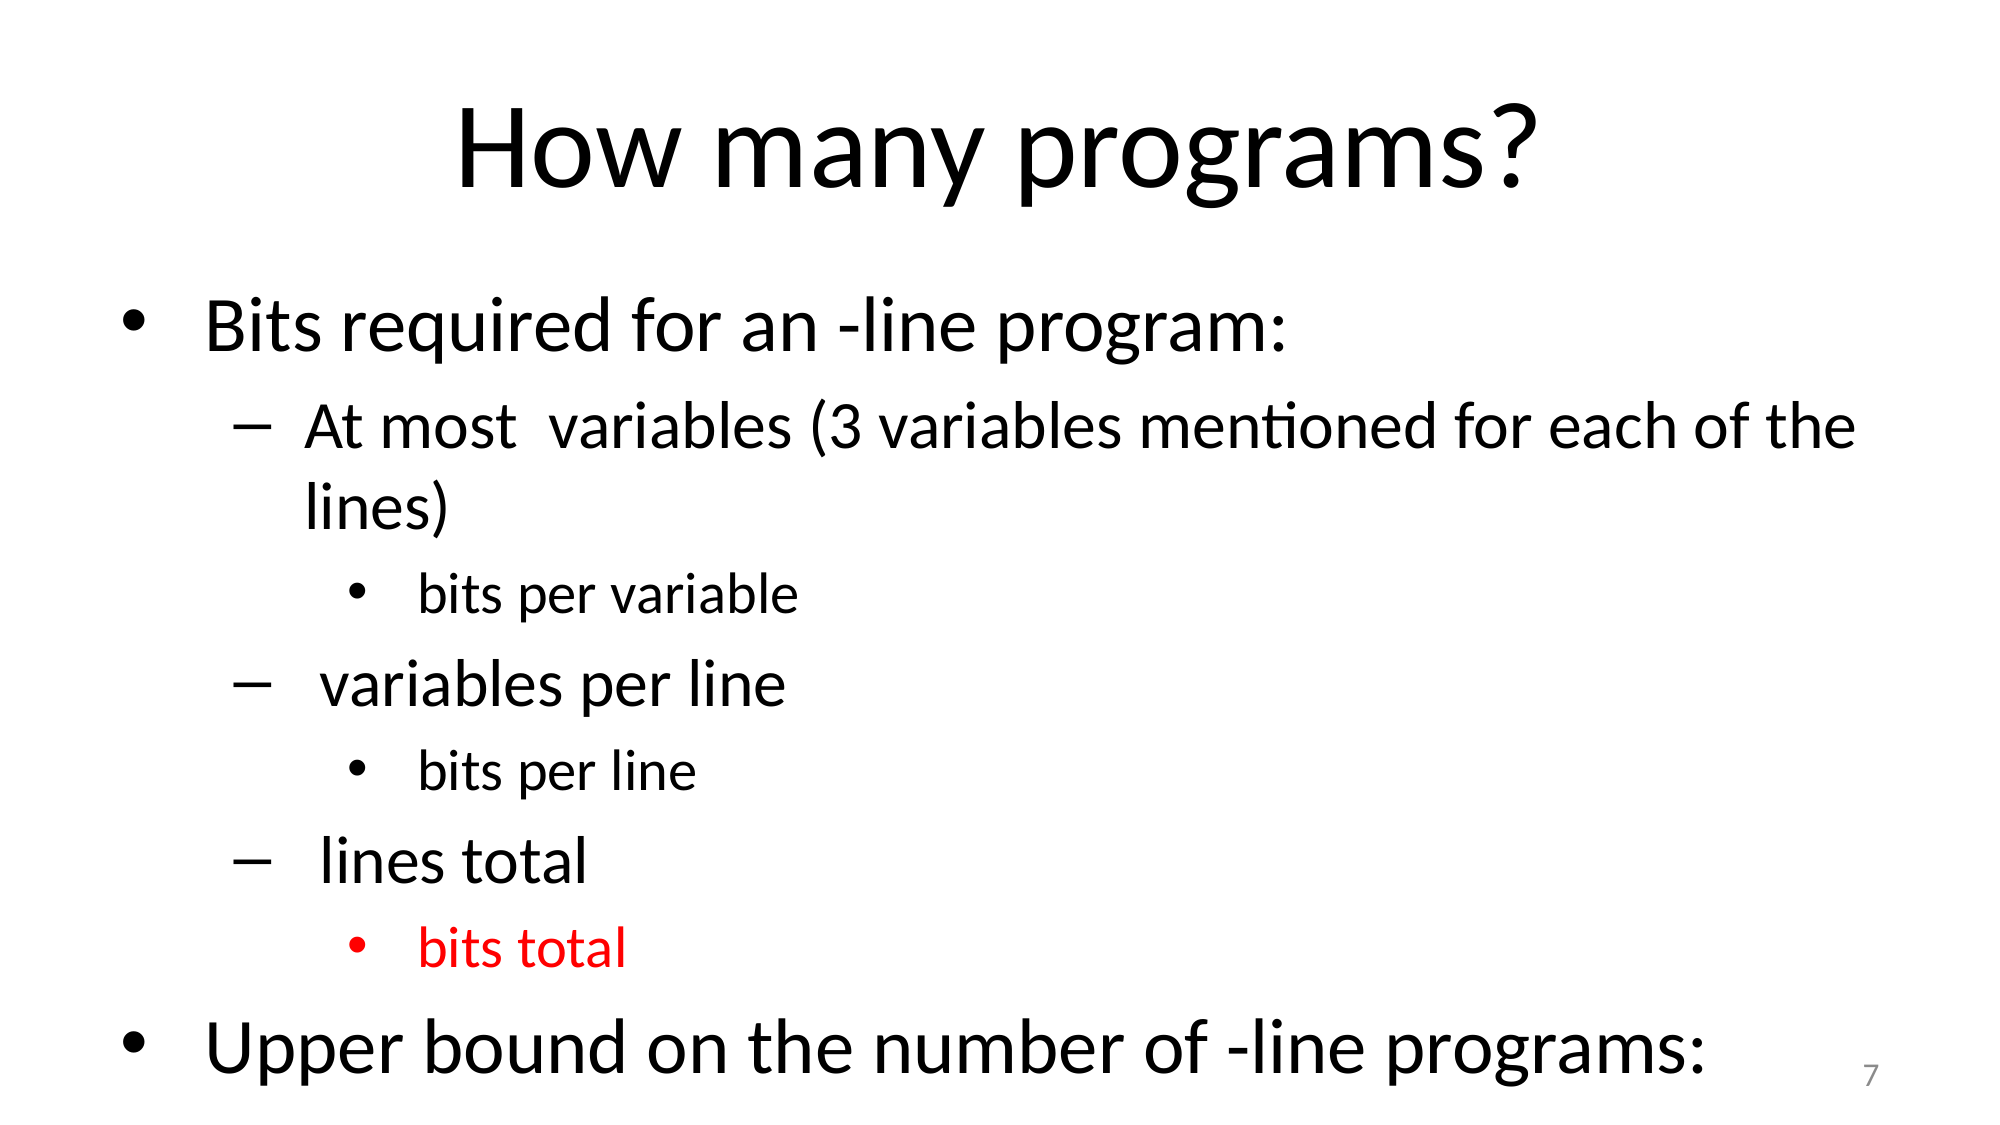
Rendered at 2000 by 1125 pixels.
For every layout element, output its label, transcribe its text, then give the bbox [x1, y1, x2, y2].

title How many programs? [99, 45, 1900, 233]
slide_number 7 [1432, 1042, 1900, 1103]
